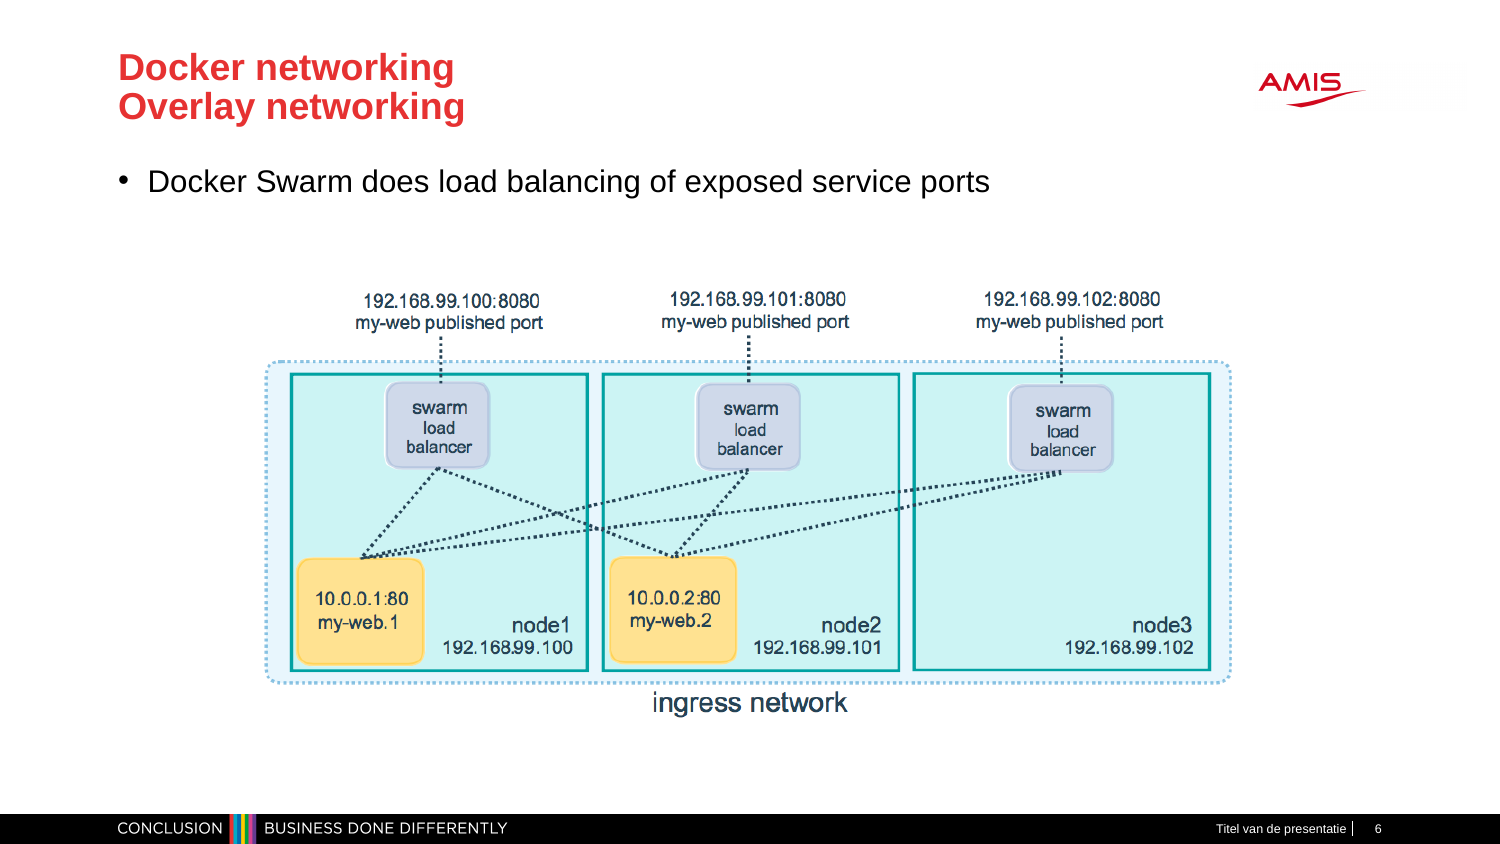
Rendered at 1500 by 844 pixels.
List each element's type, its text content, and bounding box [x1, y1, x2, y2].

picture [242, 271, 1258, 725]
list Docker Swarm does load balancing of exposed service ports [118, 153, 1205, 774]
picture [1205, 58, 1467, 111]
title Docker networking Overlay networking [118, 47, 1205, 130]
picture [0, 814, 236, 844]
picture [239, 814, 1500, 844]
footer Titel van de presentatie [814, 820, 1347, 839]
slide_number 6 [1358, 820, 1382, 839]
